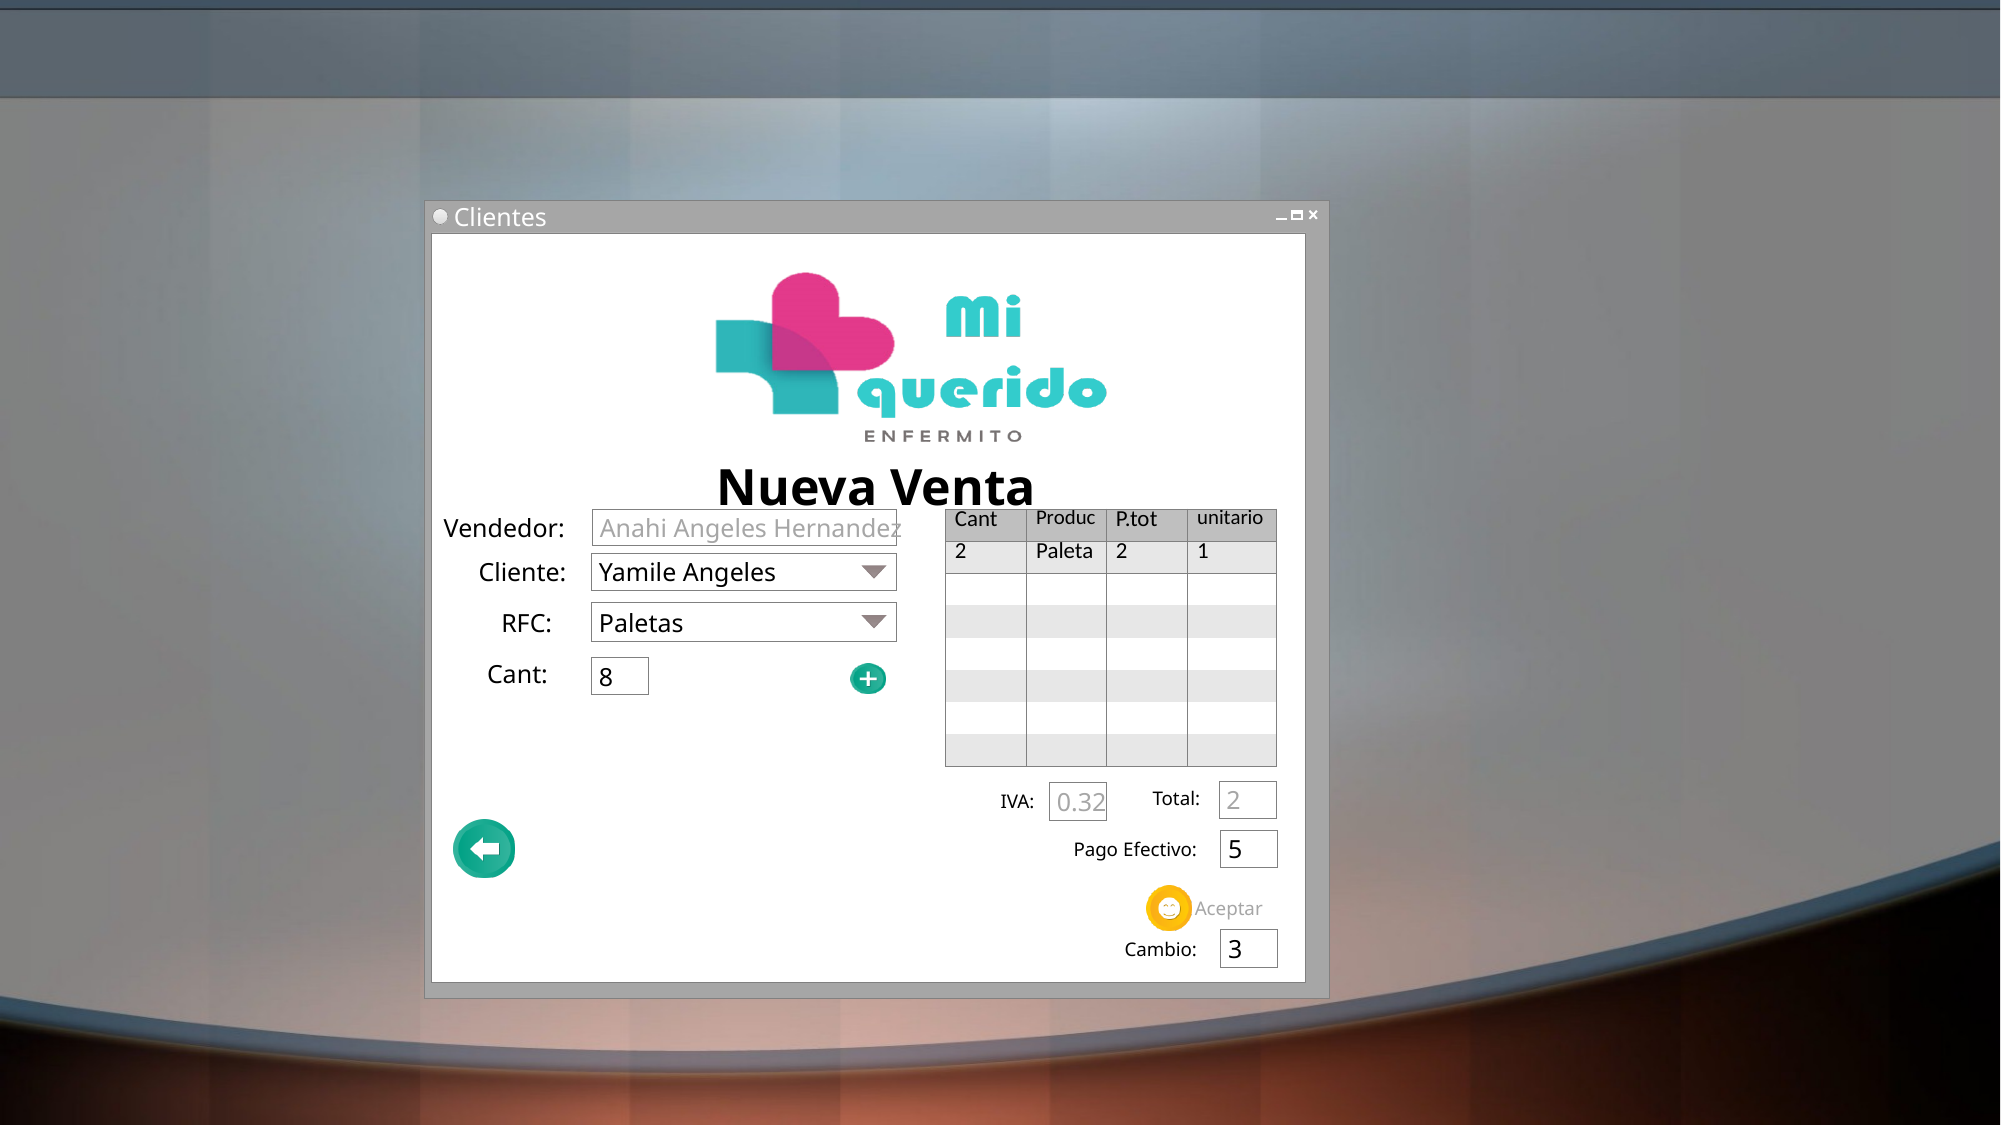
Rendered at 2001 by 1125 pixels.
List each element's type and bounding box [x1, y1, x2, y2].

text_box [423, 197, 1330, 999]
picture [0, 0, 2001, 1125]
